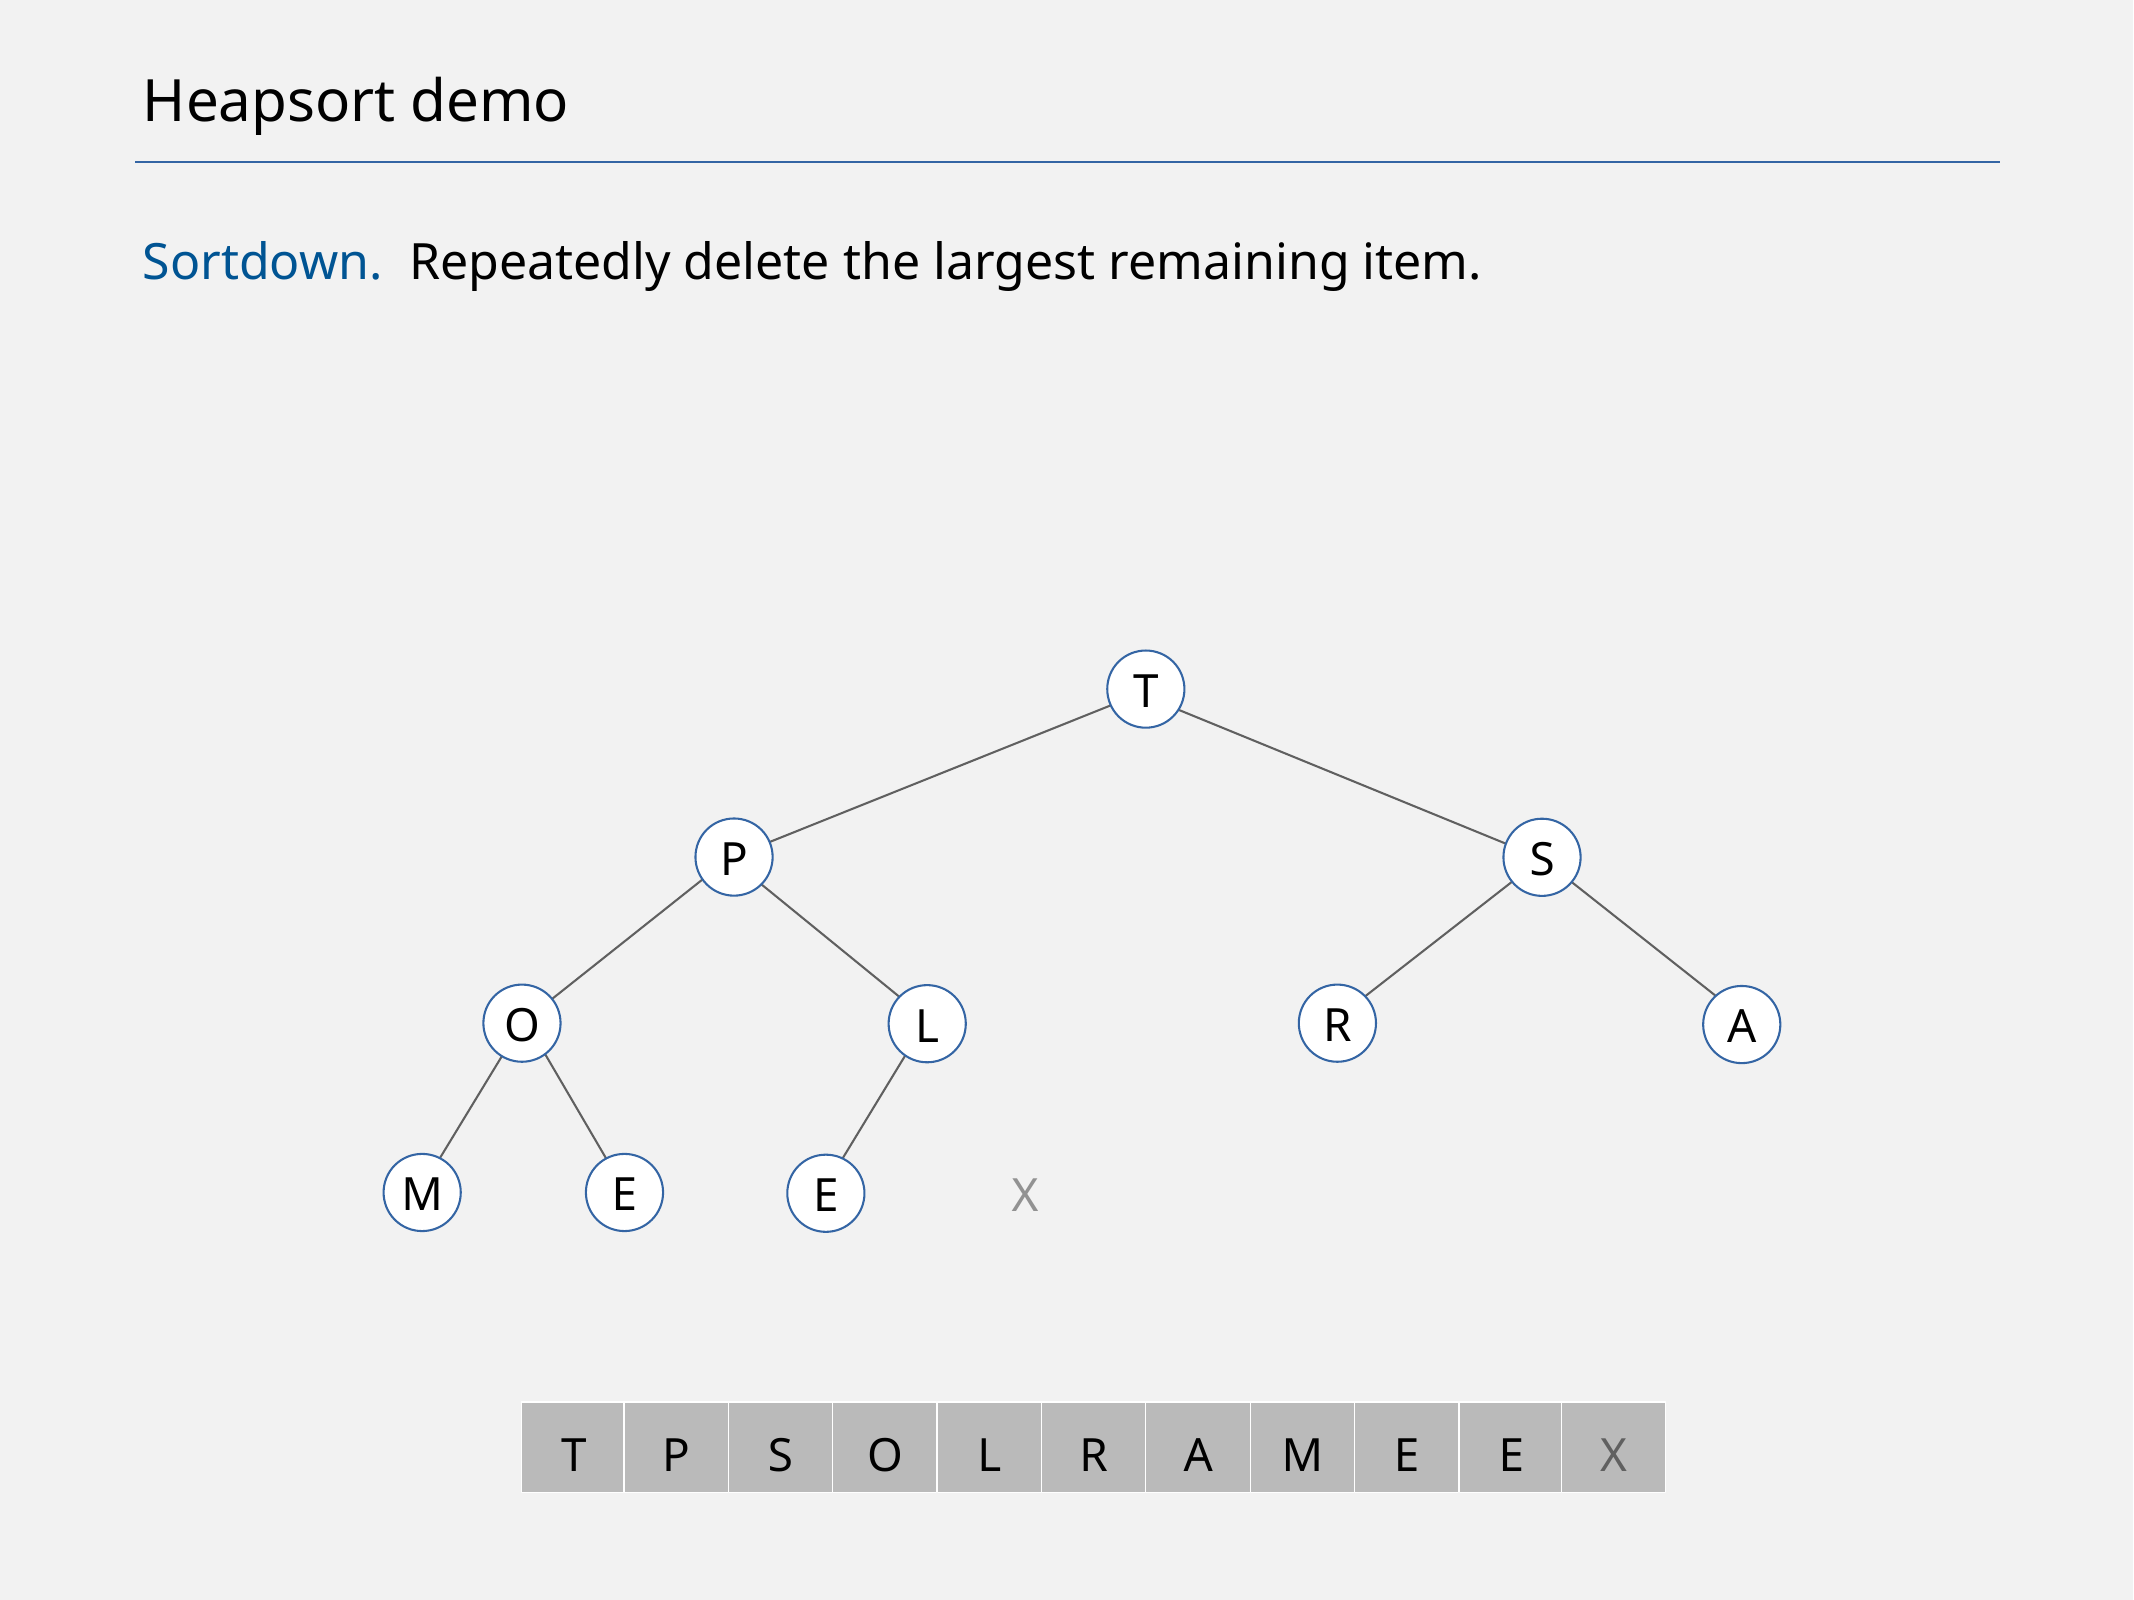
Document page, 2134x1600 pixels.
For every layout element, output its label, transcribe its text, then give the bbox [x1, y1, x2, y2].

list Sortdown. Repeatedly delete the largest remaining item. [132, 207, 2001, 1543]
text_box E [787, 1154, 865, 1232]
text_box R [1298, 984, 1376, 1062]
text_box S [1503, 818, 1581, 896]
text_box E [585, 1153, 664, 1232]
text_box X [986, 1154, 1064, 1232]
text_box P [695, 818, 773, 896]
text_box O [483, 984, 561, 1062]
text_box L [888, 985, 966, 1063]
text_box A [1703, 985, 1781, 1064]
text_box M [383, 1153, 461, 1232]
title Heapsort demo [132, 0, 2001, 134]
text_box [521, 1401, 1666, 1494]
text_box T [1107, 650, 1185, 728]
